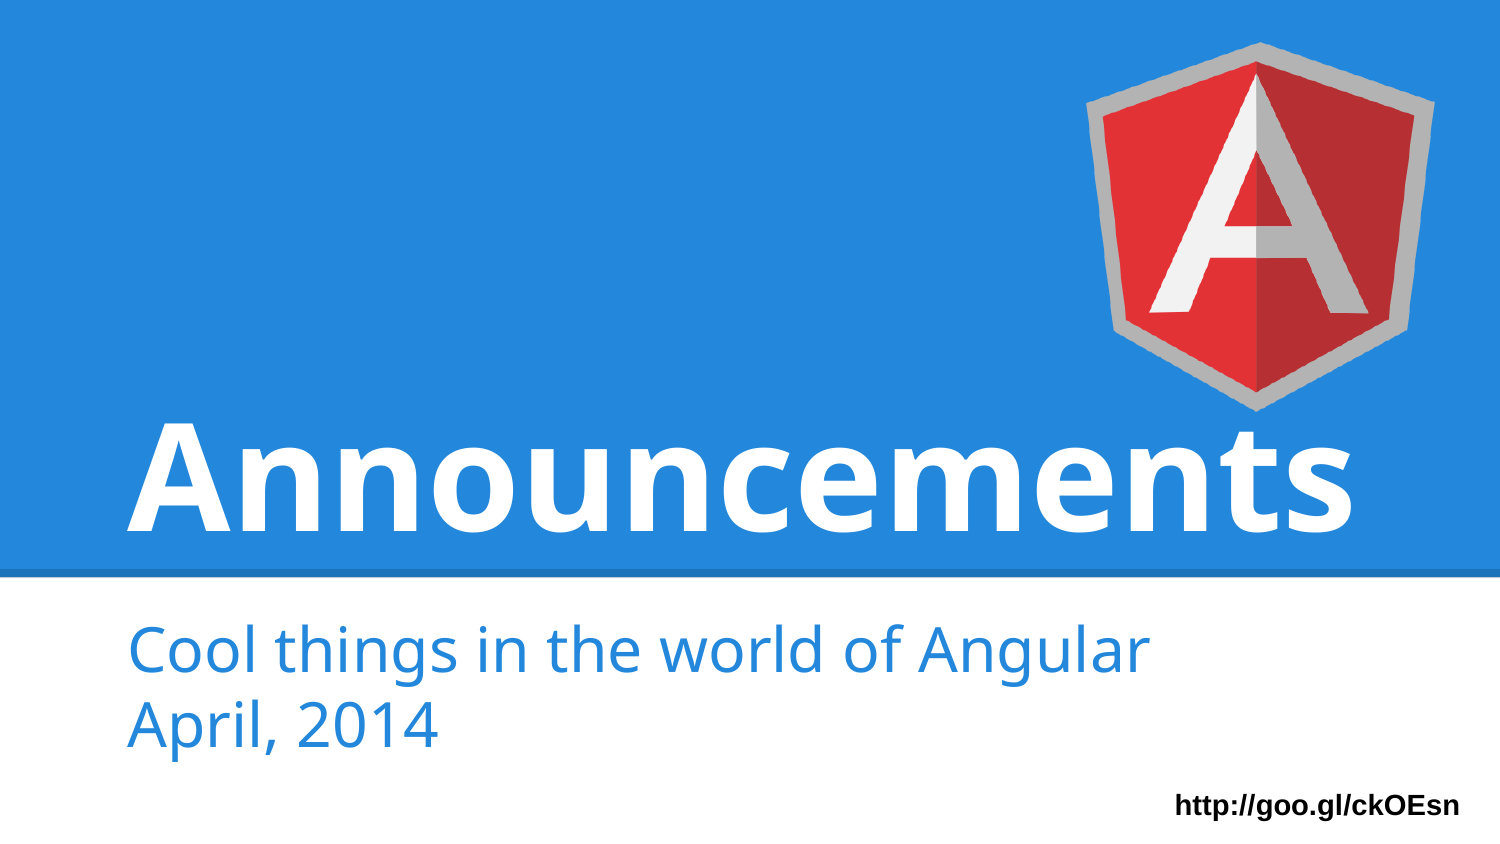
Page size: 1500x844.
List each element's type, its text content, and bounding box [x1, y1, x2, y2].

title Announcements [112, 306, 1388, 577]
picture [1074, 29, 1446, 424]
text_box http://goo.gl/ckOEsn [1159, 771, 1500, 844]
subtitle Cool things in the world of Angular April, 2014 [112, 594, 1388, 783]
